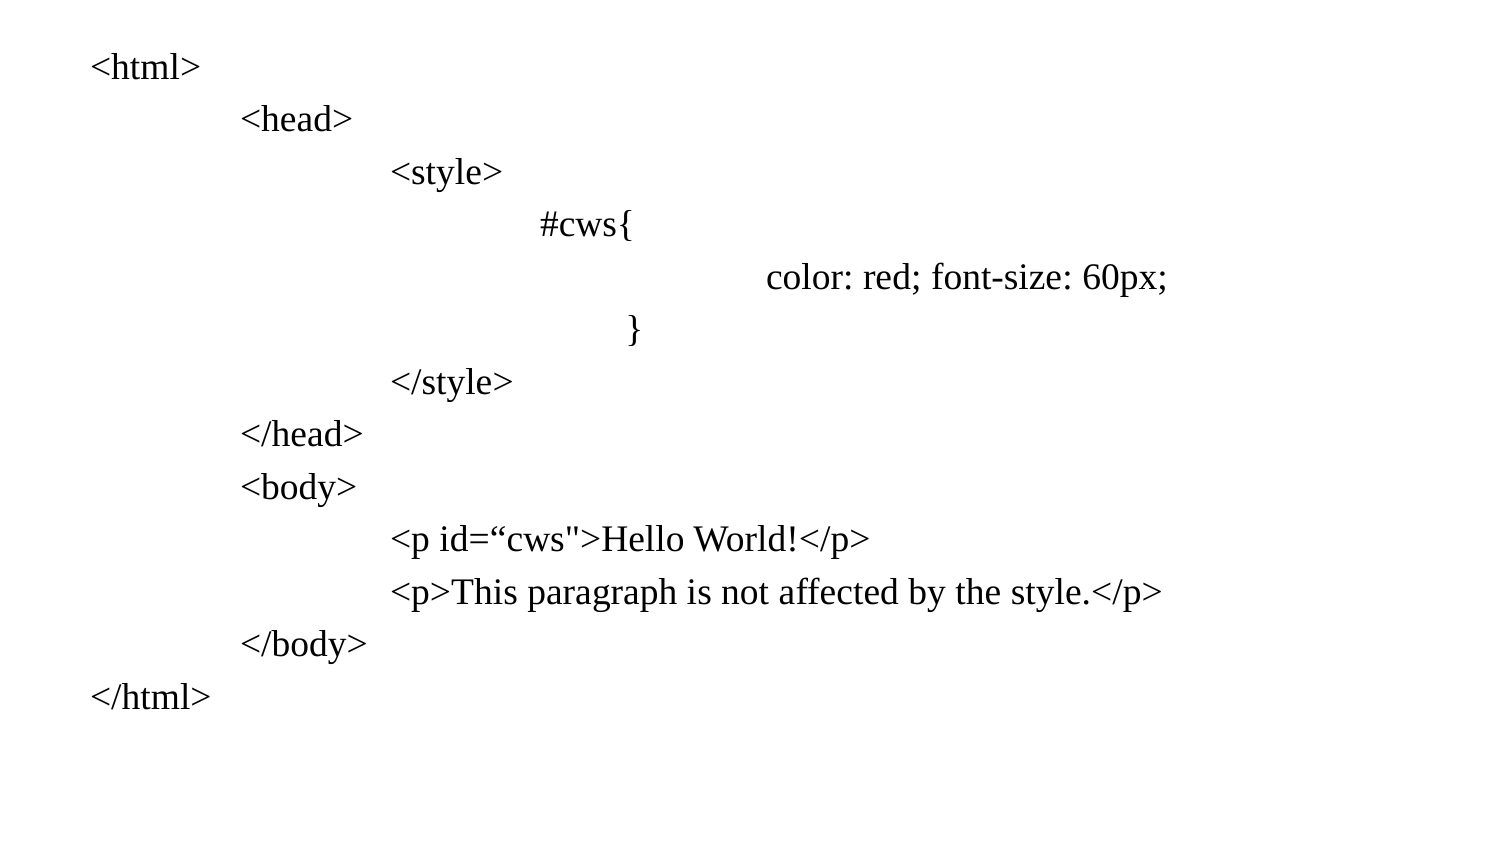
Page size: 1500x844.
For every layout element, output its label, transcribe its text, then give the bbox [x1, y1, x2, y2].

list <html> <head> <style> #cws{ color: red; font-size: 60px; } </style> </head> <body> <p id=“cws">Hello World!</p> <p>This paragraph is not affected by the style.</p> </body> </html> [75, 34, 1425, 760]
